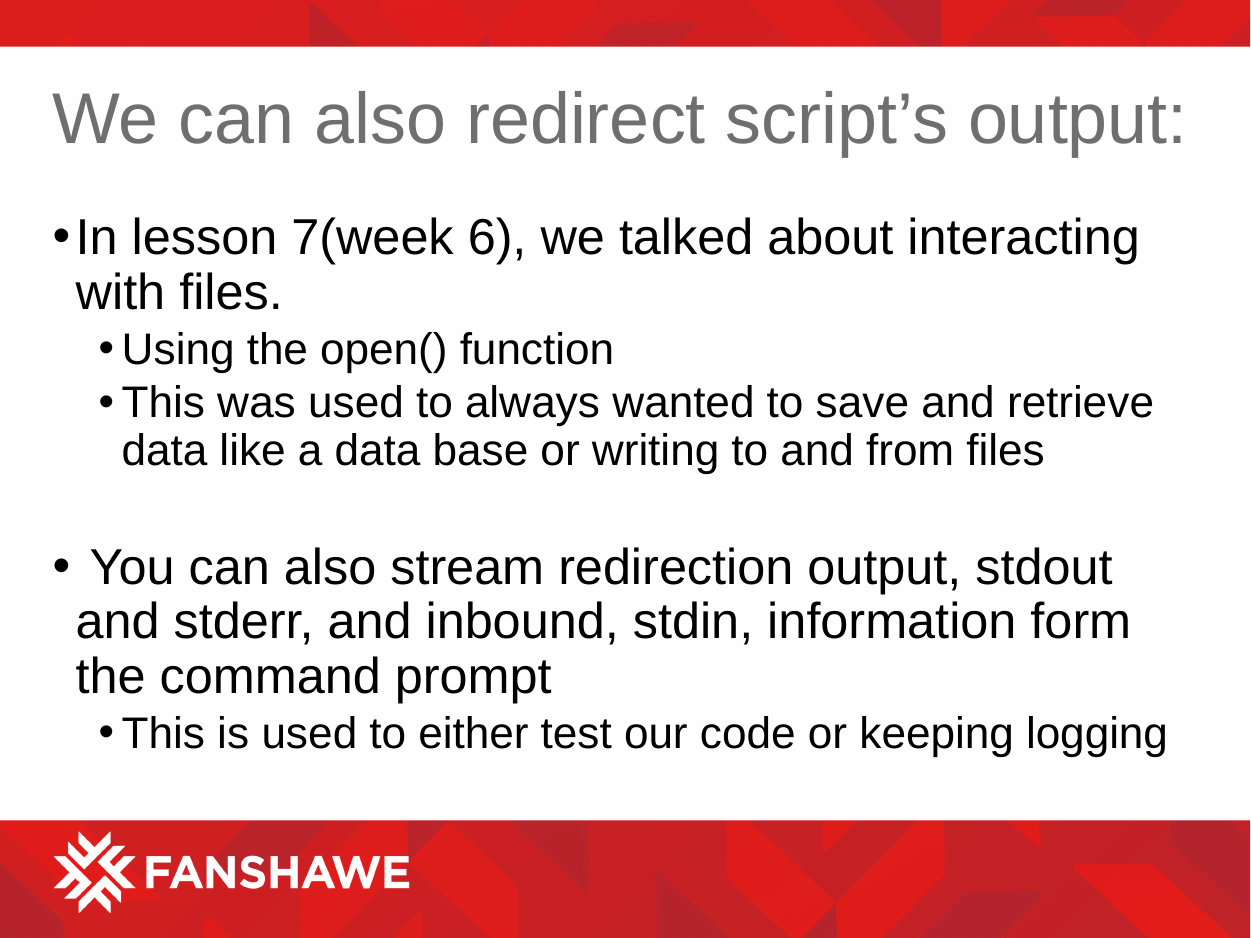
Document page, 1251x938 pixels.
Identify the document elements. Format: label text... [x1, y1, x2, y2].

picture [0, 0, 1251, 938]
list In lesson 7(week 6), we talked about interacting with files. Using the open() function This was used to always wanted to save and retrieve data like a data base or writing to and from files You can also stream redirection output, stdout and stderr, and inbound, stdin, information form the command prompt This is used to either test our code or keeping logging [37, 203, 1217, 807]
title We can also redirect script’s output: [37, 49, 1217, 192]
